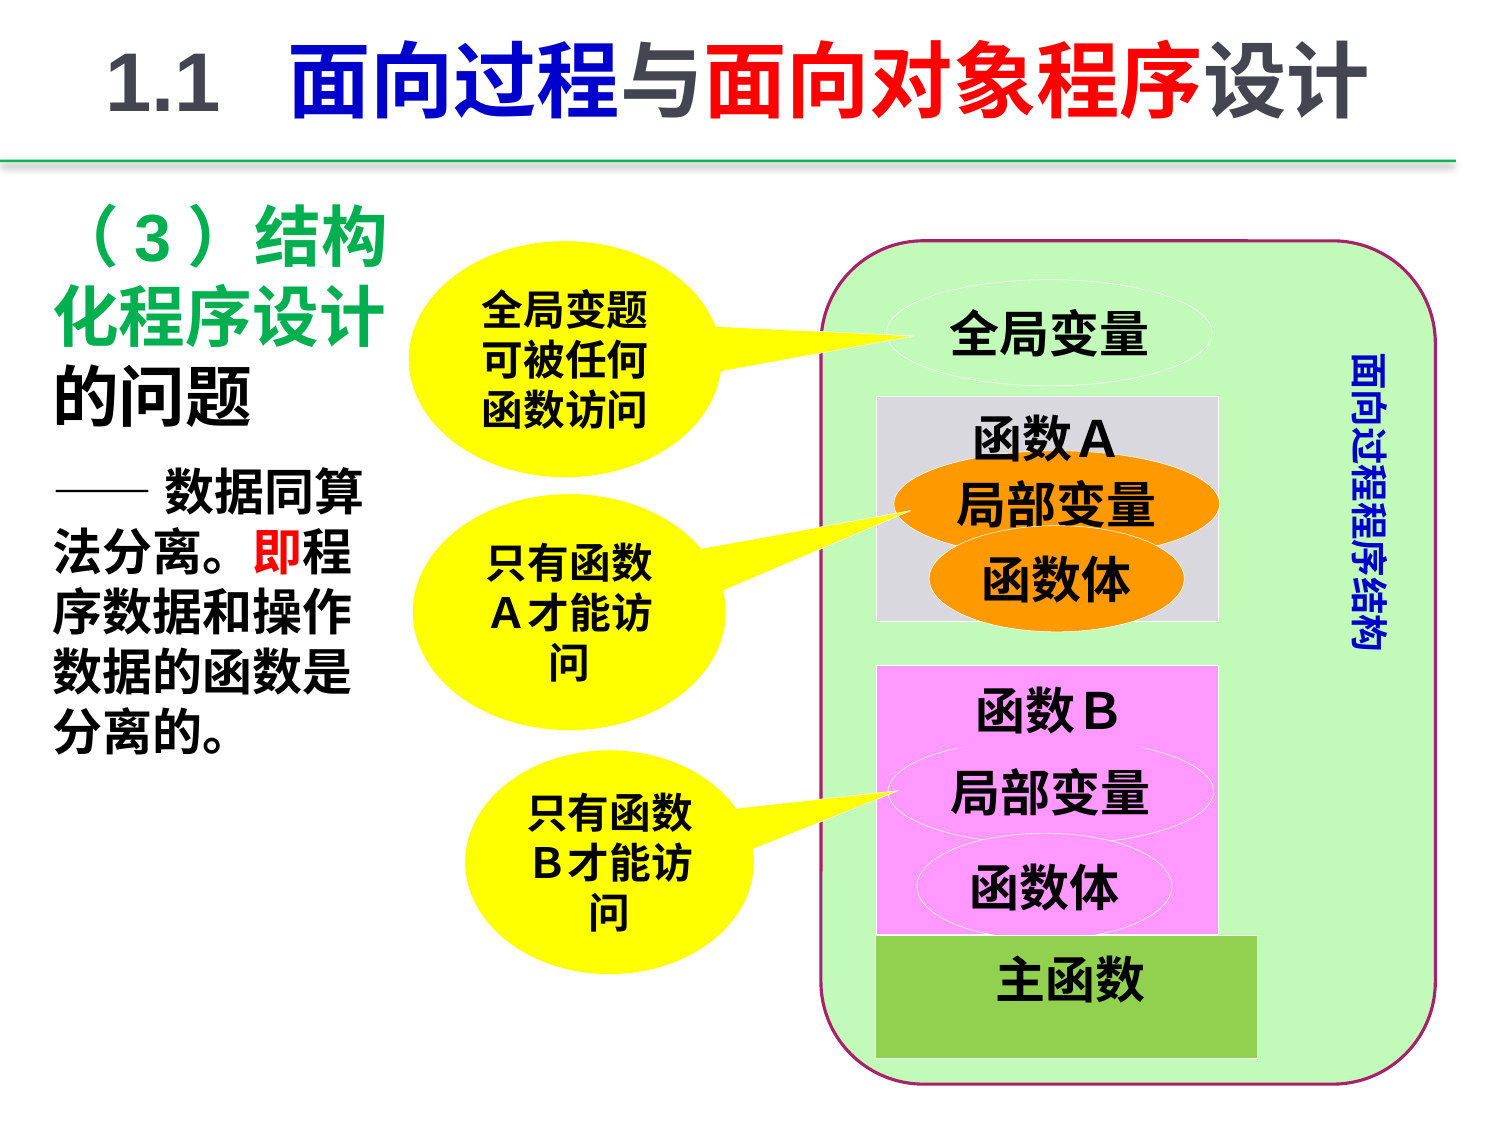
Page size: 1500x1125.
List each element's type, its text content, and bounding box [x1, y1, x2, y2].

text_box （3）结构化程序设计的问题 ——数据同算法分离。即程序数据和操作数据的函数是分离的。 [37, 187, 416, 768]
text_box 全局变题可被任何函数访问 [408, 240, 914, 478]
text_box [875, 665, 1220, 934]
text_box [875, 395, 1220, 624]
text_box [875, 934, 1258, 1060]
title 1.1 面向过程与面向对象程序设计 [79, 21, 1396, 135]
text_box [819, 239, 1437, 1086]
text_box 只有函数Ａ才能访问 [416, 493, 869, 731]
text_box 只有函数Ｂ才能访问 [464, 750, 869, 975]
text_box 面向过程程序结构 [1324, 337, 1400, 897]
text_box 全局变量 [886, 279, 1213, 386]
